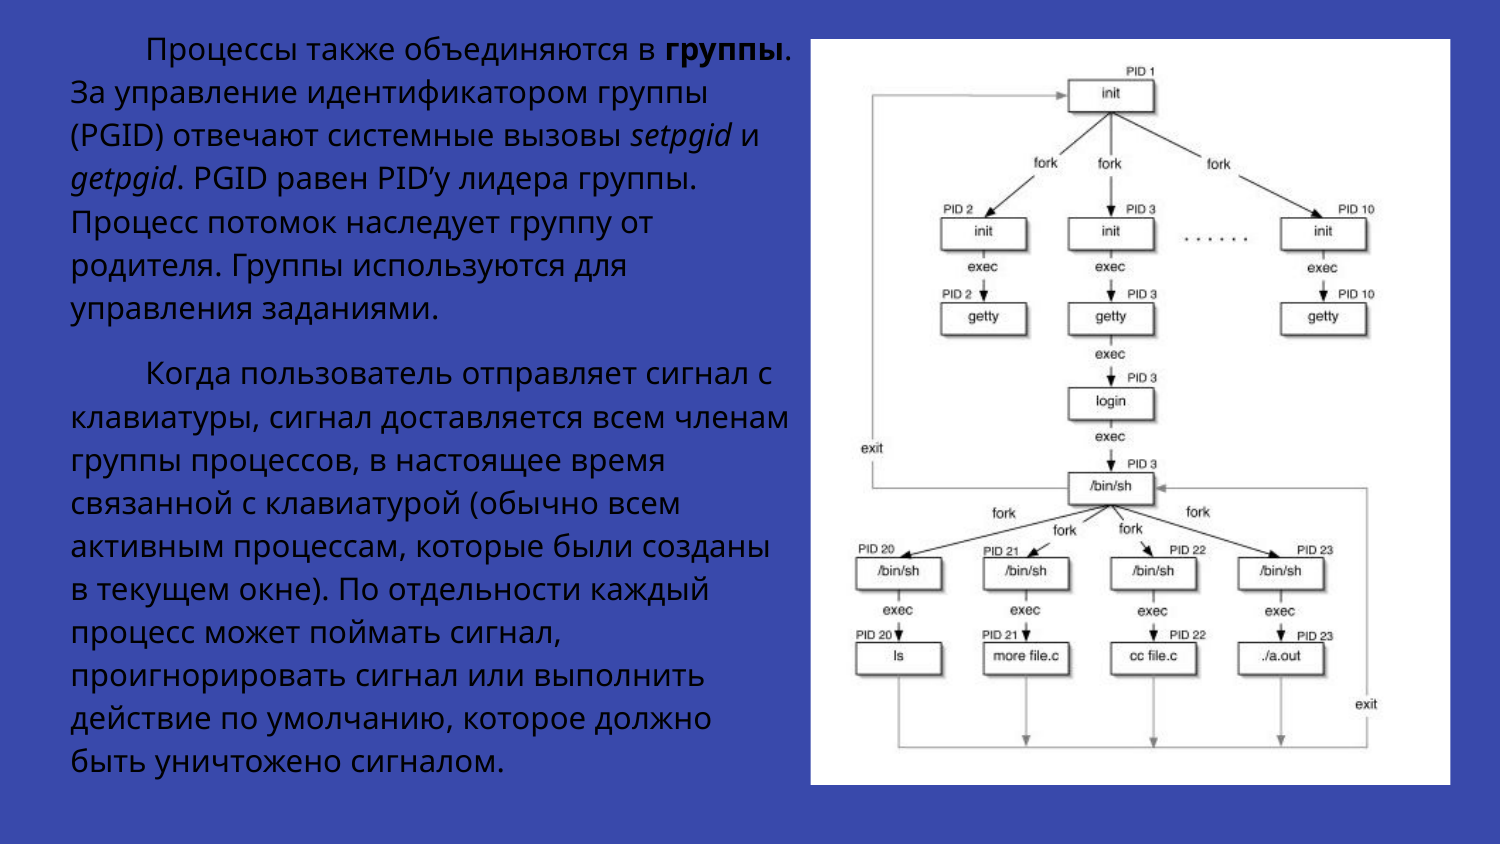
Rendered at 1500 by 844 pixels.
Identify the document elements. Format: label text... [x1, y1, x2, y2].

list Процессы также объединяются в группы. За управление идентификатором группы (PGID) отвечают системные вызовы setpgid и getpgid. PGID равен PID’у лидера группы. Процесс потомок наследует группу от родителя. Группы используются для управления заданиями. Когда пользователь отправляет сигнал с клавиатуры, сигнал доставляется всем членам группы процессов, в настоящее время связанной с клавиатурой (обычно всем активным процессам, которые были созданы в текущем окне). По отдельности каждый процесс может поймать сигнал, проигнорировать сигнал или выполнить действие по умолчанию, которое должно быть уничтожено сигналом. [55, 39, 808, 764]
picture [810, 39, 1451, 786]
